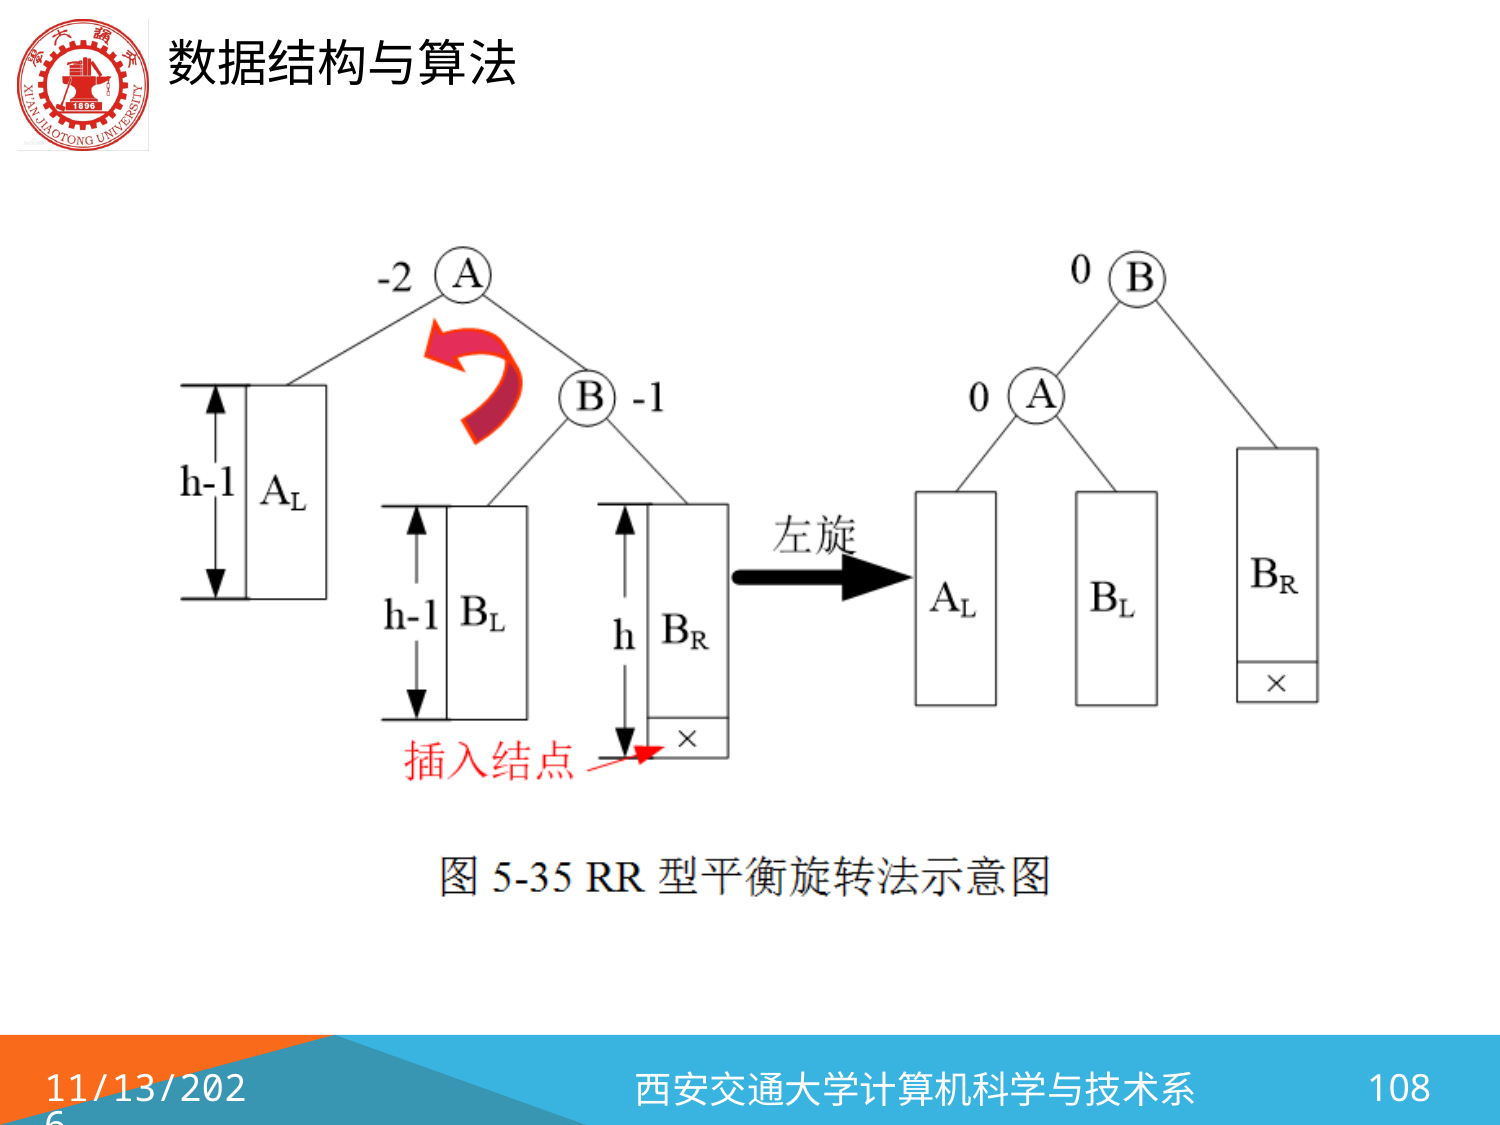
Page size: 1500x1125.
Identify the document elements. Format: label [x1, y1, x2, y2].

list [135, 219, 1349, 906]
picture [17, 19, 149, 151]
